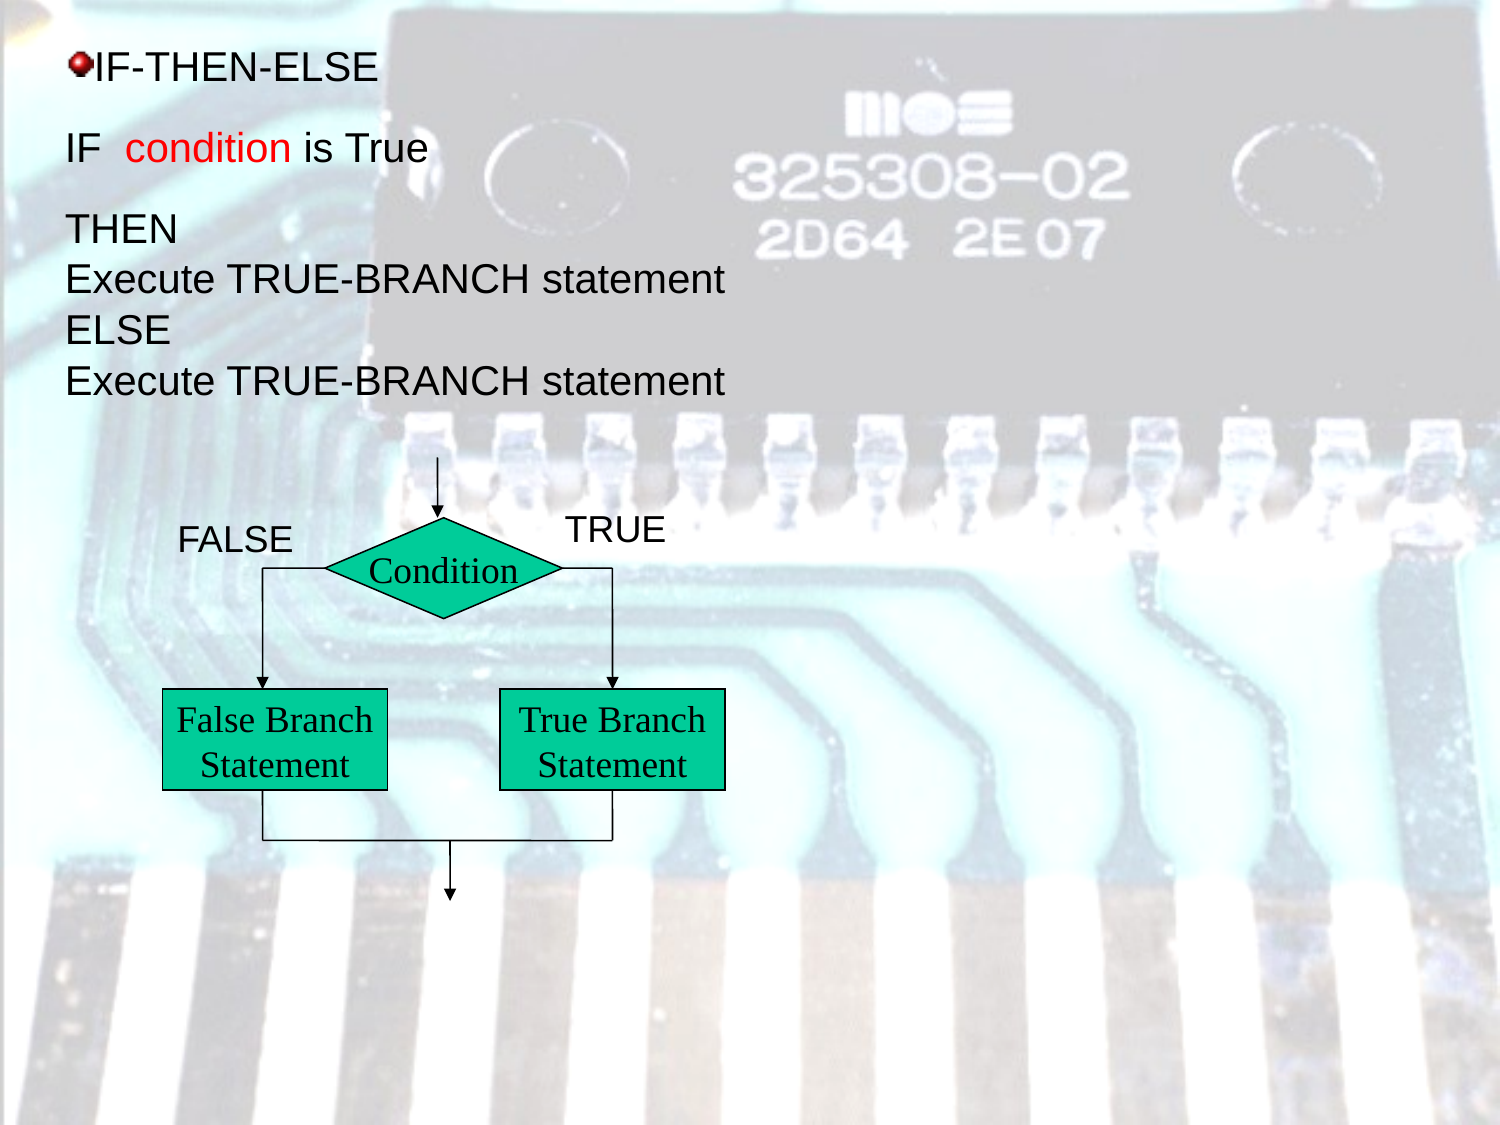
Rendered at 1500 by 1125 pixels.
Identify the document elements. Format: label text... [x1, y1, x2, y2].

picture [0, 0, 1500, 1125]
text_box IF-THEN-ELSE IF condition is True THEN Execute TRUE-BRANCH statement ELSE Execute TRUE-BRANCH statement [50, 50, 775, 409]
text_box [162, 456, 726, 902]
